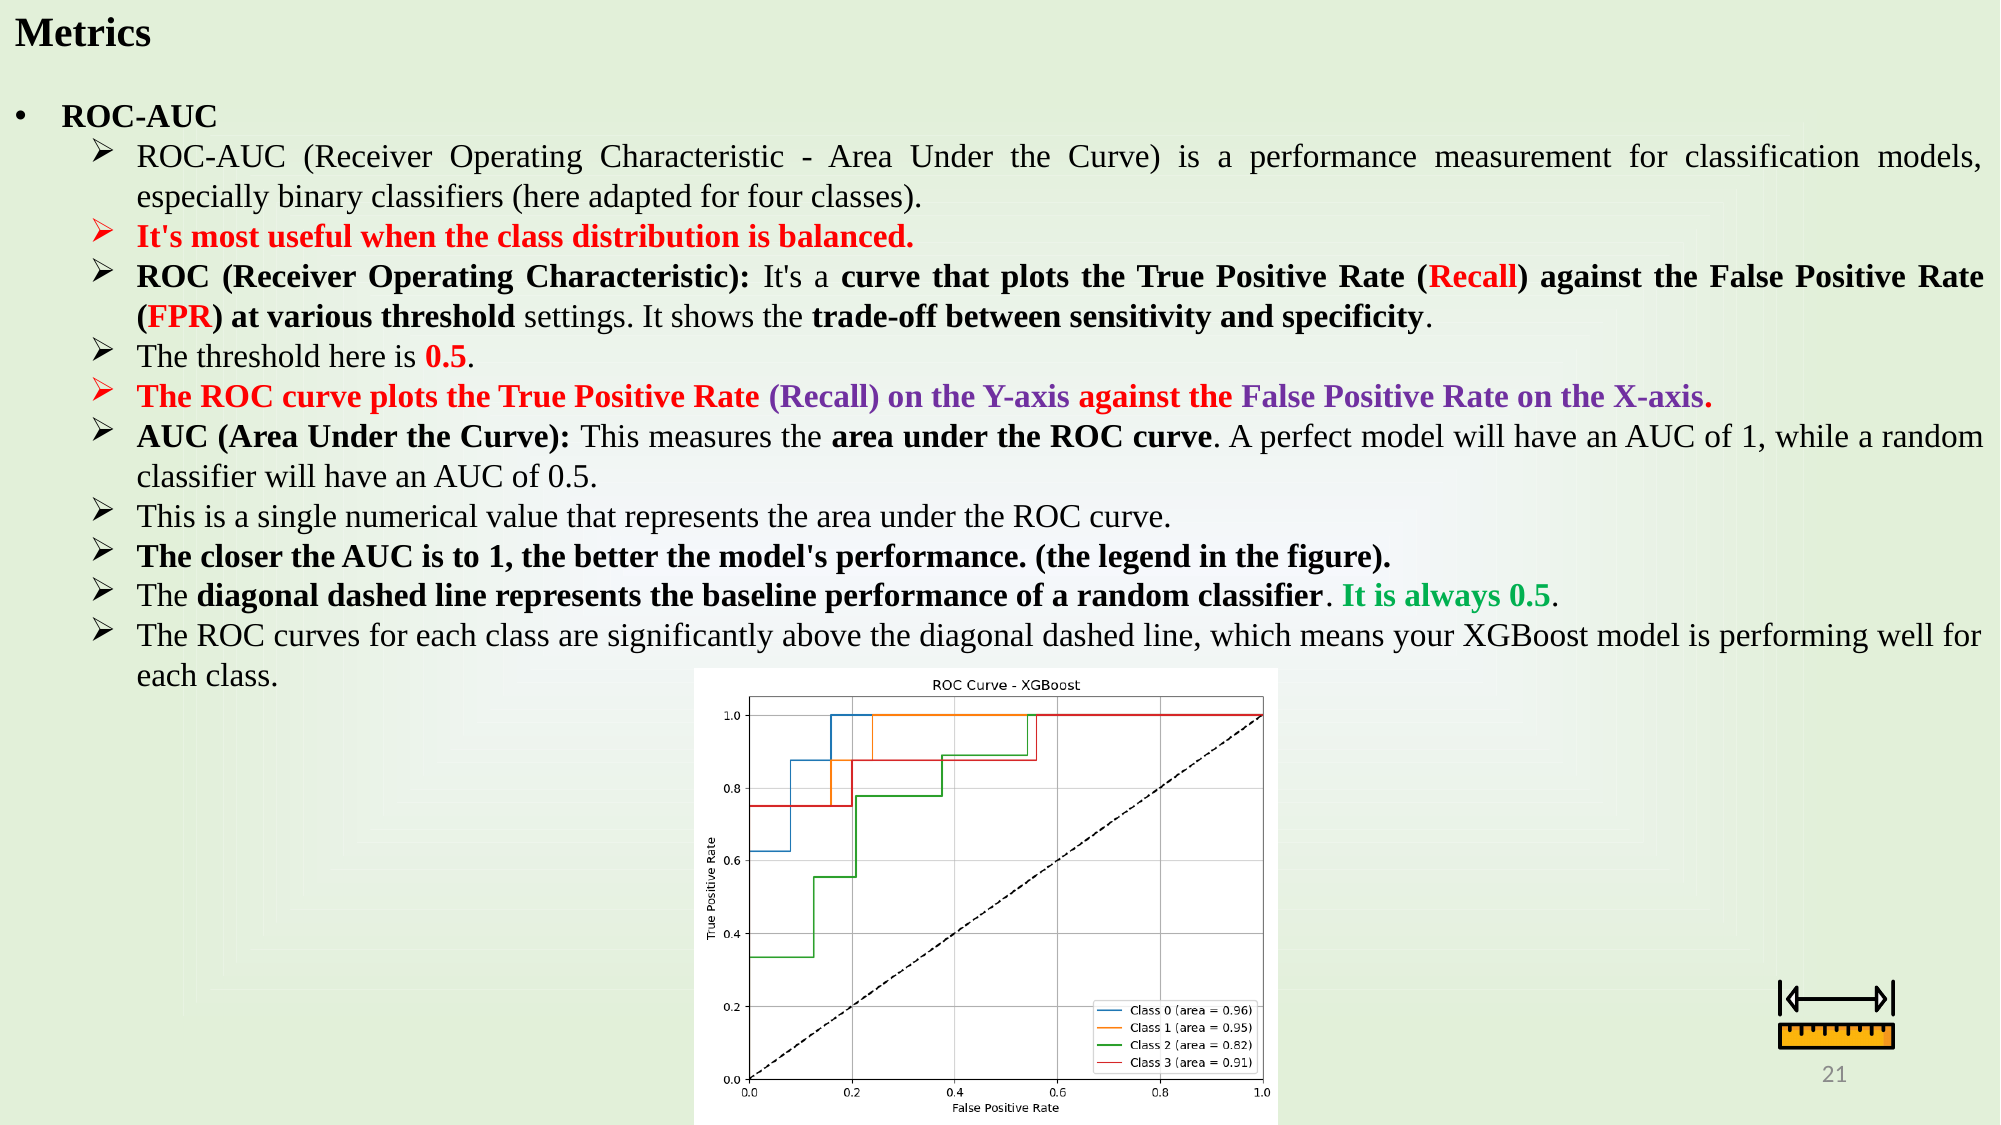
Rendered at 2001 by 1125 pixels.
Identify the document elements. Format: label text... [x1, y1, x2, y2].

slide_number 21 [1412, 1042, 1863, 1103]
picture [1778, 956, 1895, 1073]
text_box Metrics ROC-AUC ROC-AUC (Receiver Operating Characteristic - Area Under the Curve) is a performance measurement for classification models, especially binary classifiers (here adapted for four classes). It's most useful when the class distribution is balanced. ROC (Receiver Operating Characteristic): It's a curve that plots the True Positive Rate (Recall) against the False Positive Rate (FPR) at various threshold settings. It shows the trade-off between sensitivity and specificity. The threshold here is 0.5. The ROC curve plots the True Positive Rate (Recall) on the Y-axis against the False Positive Rate on the X-axis. AUC (Area Under the Curve): This measures the area under the ROC curve. A perfect model will have an AUC of 1, while a random classifier will have an AUC of 0.5. This is a single numerical value that represents the area under the ROC curve. The closer the AUC is to 1, the better the model's performance. (the legend in the figure). The diagonal dashed line represents the baseline performance of a random classifier. It is always 0.5. The ROC curves for each class are significantly above the diagonal dashed line, which means your XGBoost model is performing well for each class. [0, 0, 2000, 781]
picture [694, 668, 1278, 1125]
